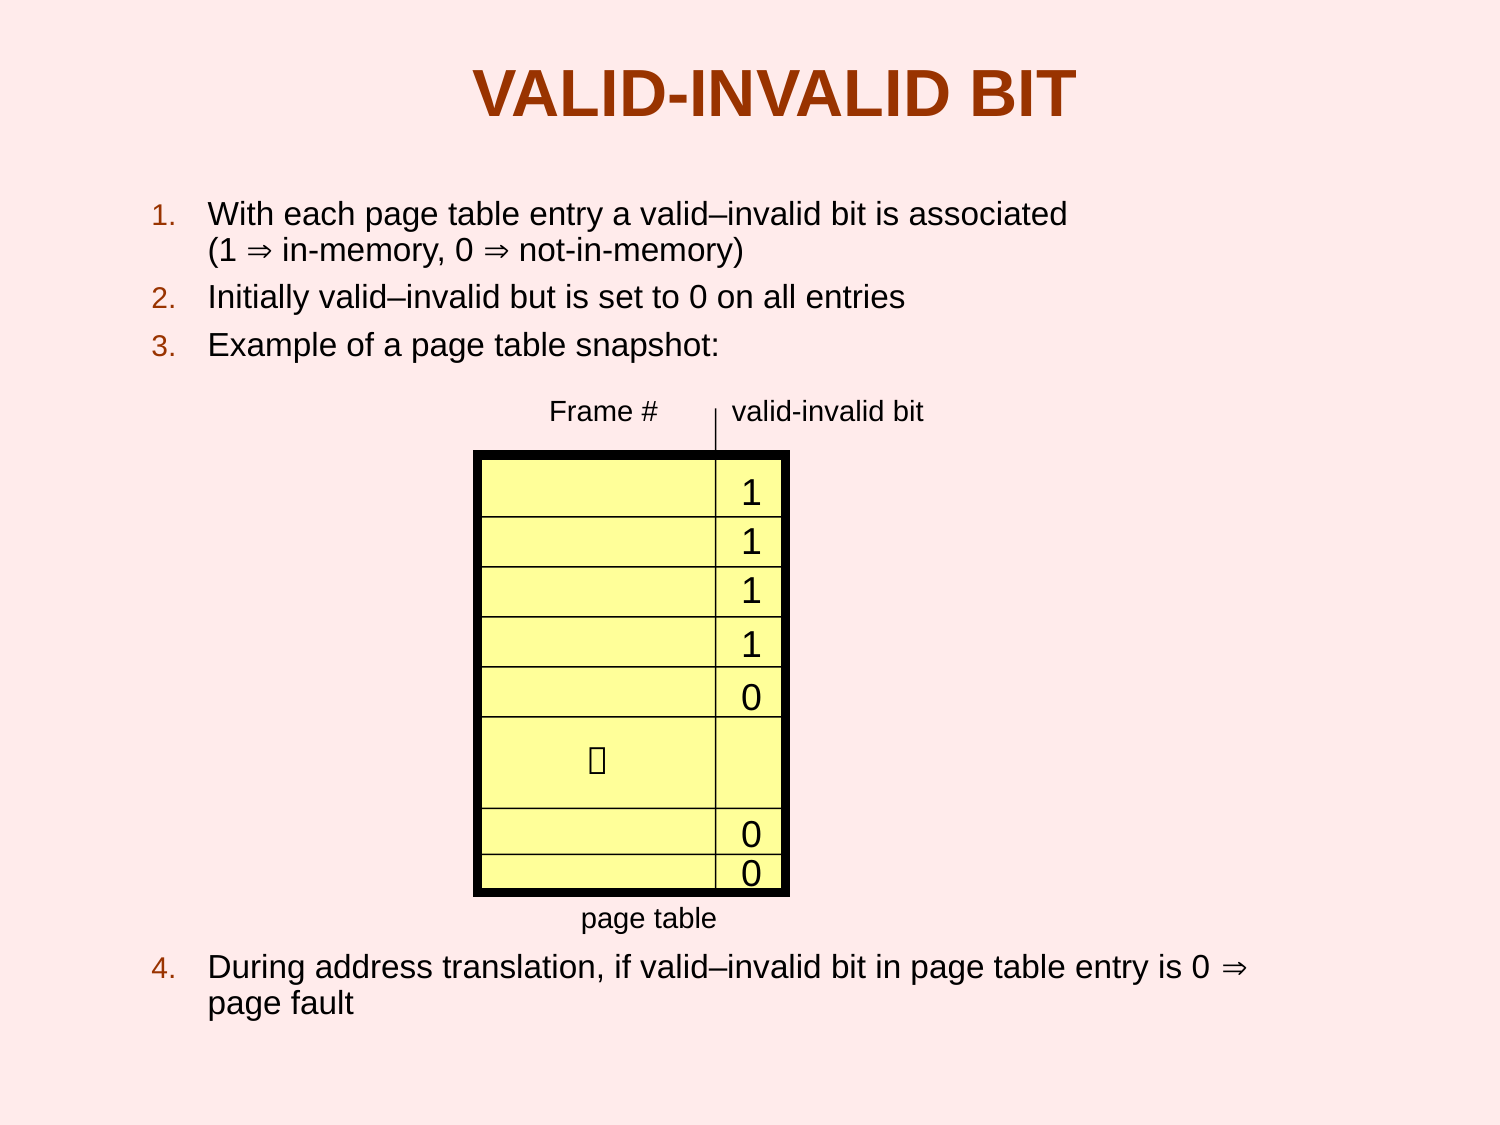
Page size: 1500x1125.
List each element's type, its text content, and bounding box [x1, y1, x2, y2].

text_box [777, 855, 786, 893]
text_box Frame # [534, 385, 673, 435]
text_box [777, 567, 786, 616]
text_box [477, 855, 715, 893]
text_box 1 [726, 509, 777, 558]
text_box [477, 717, 715, 808]
text_box [477, 567, 715, 616]
text_box valid-invalid bit [717, 385, 939, 435]
text_box [477, 617, 715, 666]
text_box [777, 809, 786, 854]
text_box [477, 454, 715, 516]
text_box [777, 617, 786, 666]
text_box 1 [726, 558, 777, 612]
text_box 0 [726, 802, 777, 841]
text_box 0 [726, 665, 777, 725]
text_box page table [566, 891, 733, 942]
text_box [716, 517, 726, 566]
text_box 1 [726, 612, 777, 665]
text_box [716, 617, 726, 666]
text_box [716, 567, 726, 616]
text_box [777, 667, 786, 716]
text_box [777, 517, 786, 566]
text_box [716, 809, 726, 854]
text_box [477, 809, 715, 854]
text_box 0 [726, 841, 777, 902]
title VALID-INVALID BIT [112, 37, 1438, 138]
text_box [477, 517, 715, 566]
text_box [716, 667, 726, 716]
text_box [477, 667, 715, 716]
text_box [716, 855, 726, 891]
text_box 1 [726, 460, 777, 509]
list With each page table entry a valid–invalid bit is associated (1  in-memory, 0  not-in-memory) Initially valid–invalid but is set to 0 on all entries Example of a page table snapshot: During address translation, if valid–invalid bit in page table entry is 0  page fault [136, 188, 1326, 1125]
text_box [716, 454, 786, 516]
text_box  [571, 729, 624, 790]
text_box [716, 717, 786, 808]
